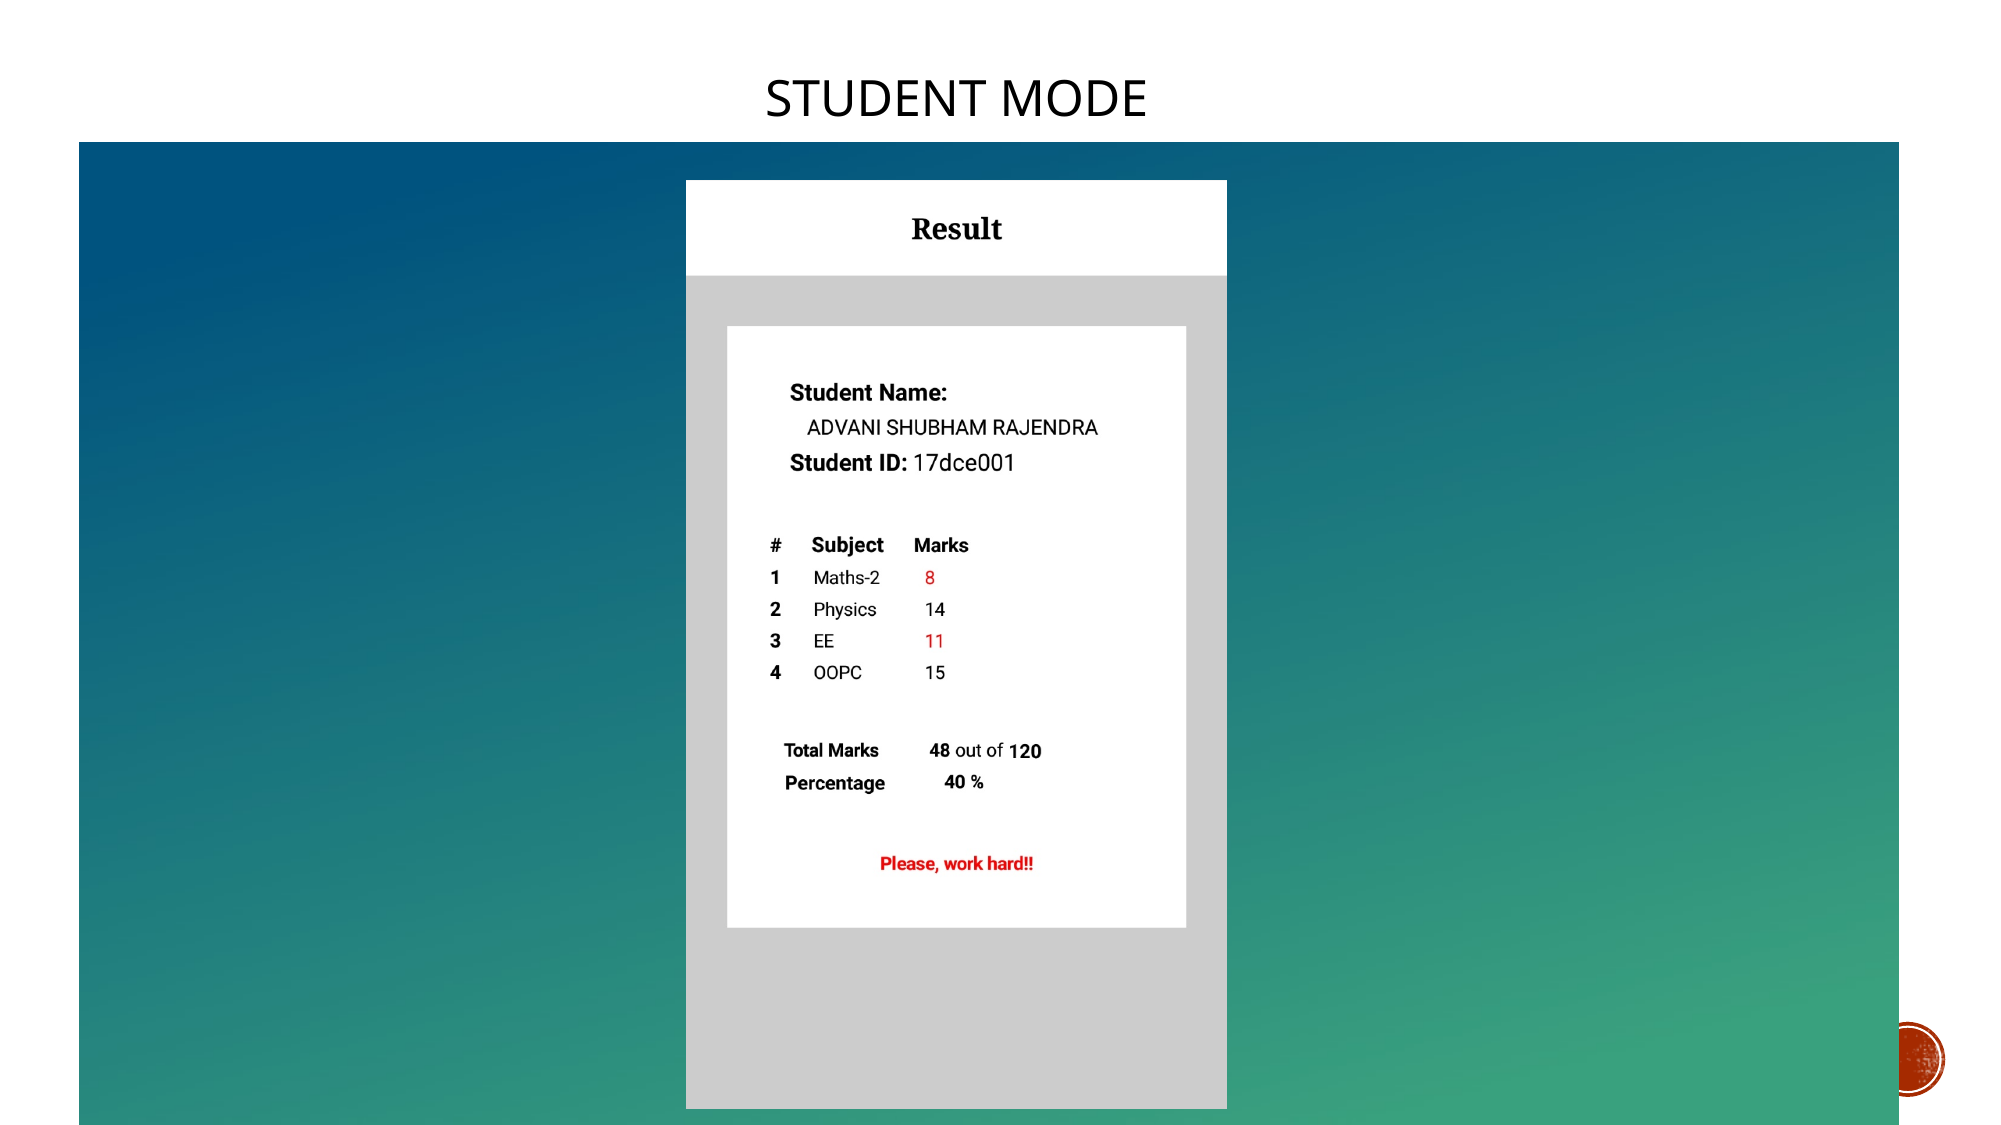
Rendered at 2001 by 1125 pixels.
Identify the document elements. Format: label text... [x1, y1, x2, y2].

title Student Mode [94, 36, 1820, 142]
slide_number 22 [1900, 1065, 1967, 1125]
picture [79, 142, 1899, 1125]
